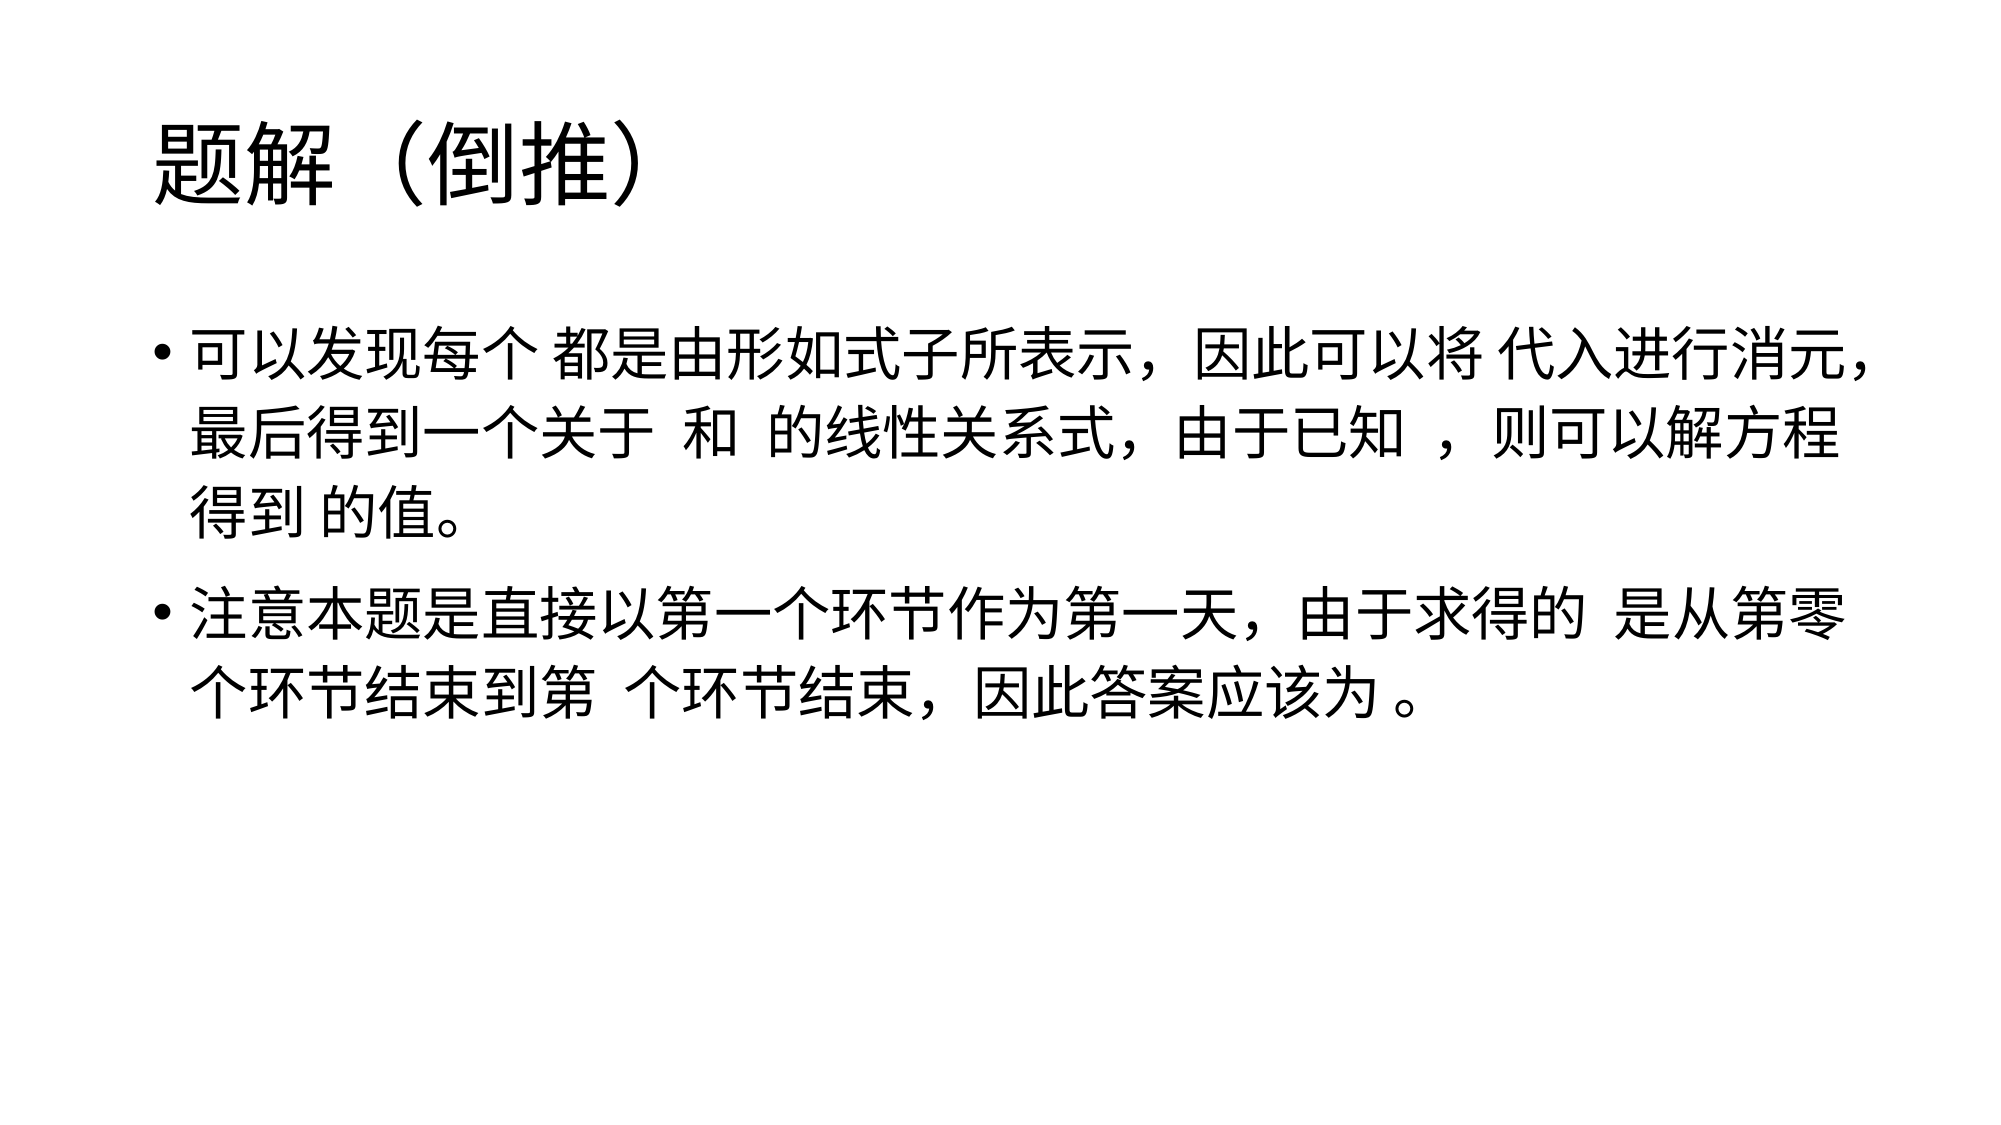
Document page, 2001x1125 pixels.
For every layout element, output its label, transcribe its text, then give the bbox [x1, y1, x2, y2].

title 题解（倒推） [137, 59, 1863, 278]
